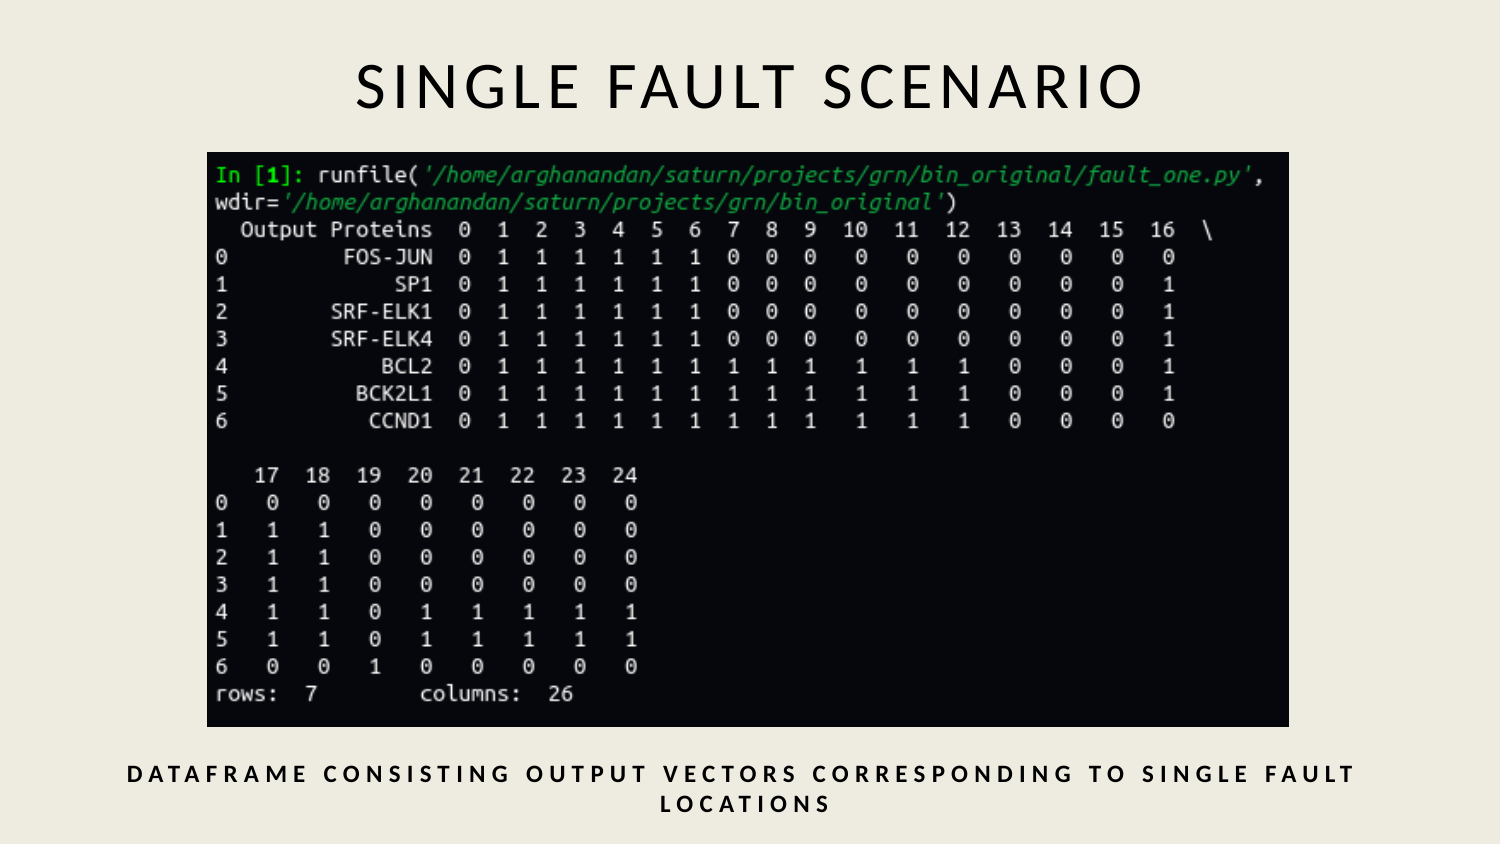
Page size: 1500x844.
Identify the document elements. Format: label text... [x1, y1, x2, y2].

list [207, 152, 1290, 728]
title SINGLE FAULT SCENARIO [75, 11, 1425, 153]
text_box DATAFRAME CONSISTING OUTPUT VECTORS CORRESPONDING TO SINGLE FAULT LOCATIONS [58, 749, 1430, 825]
